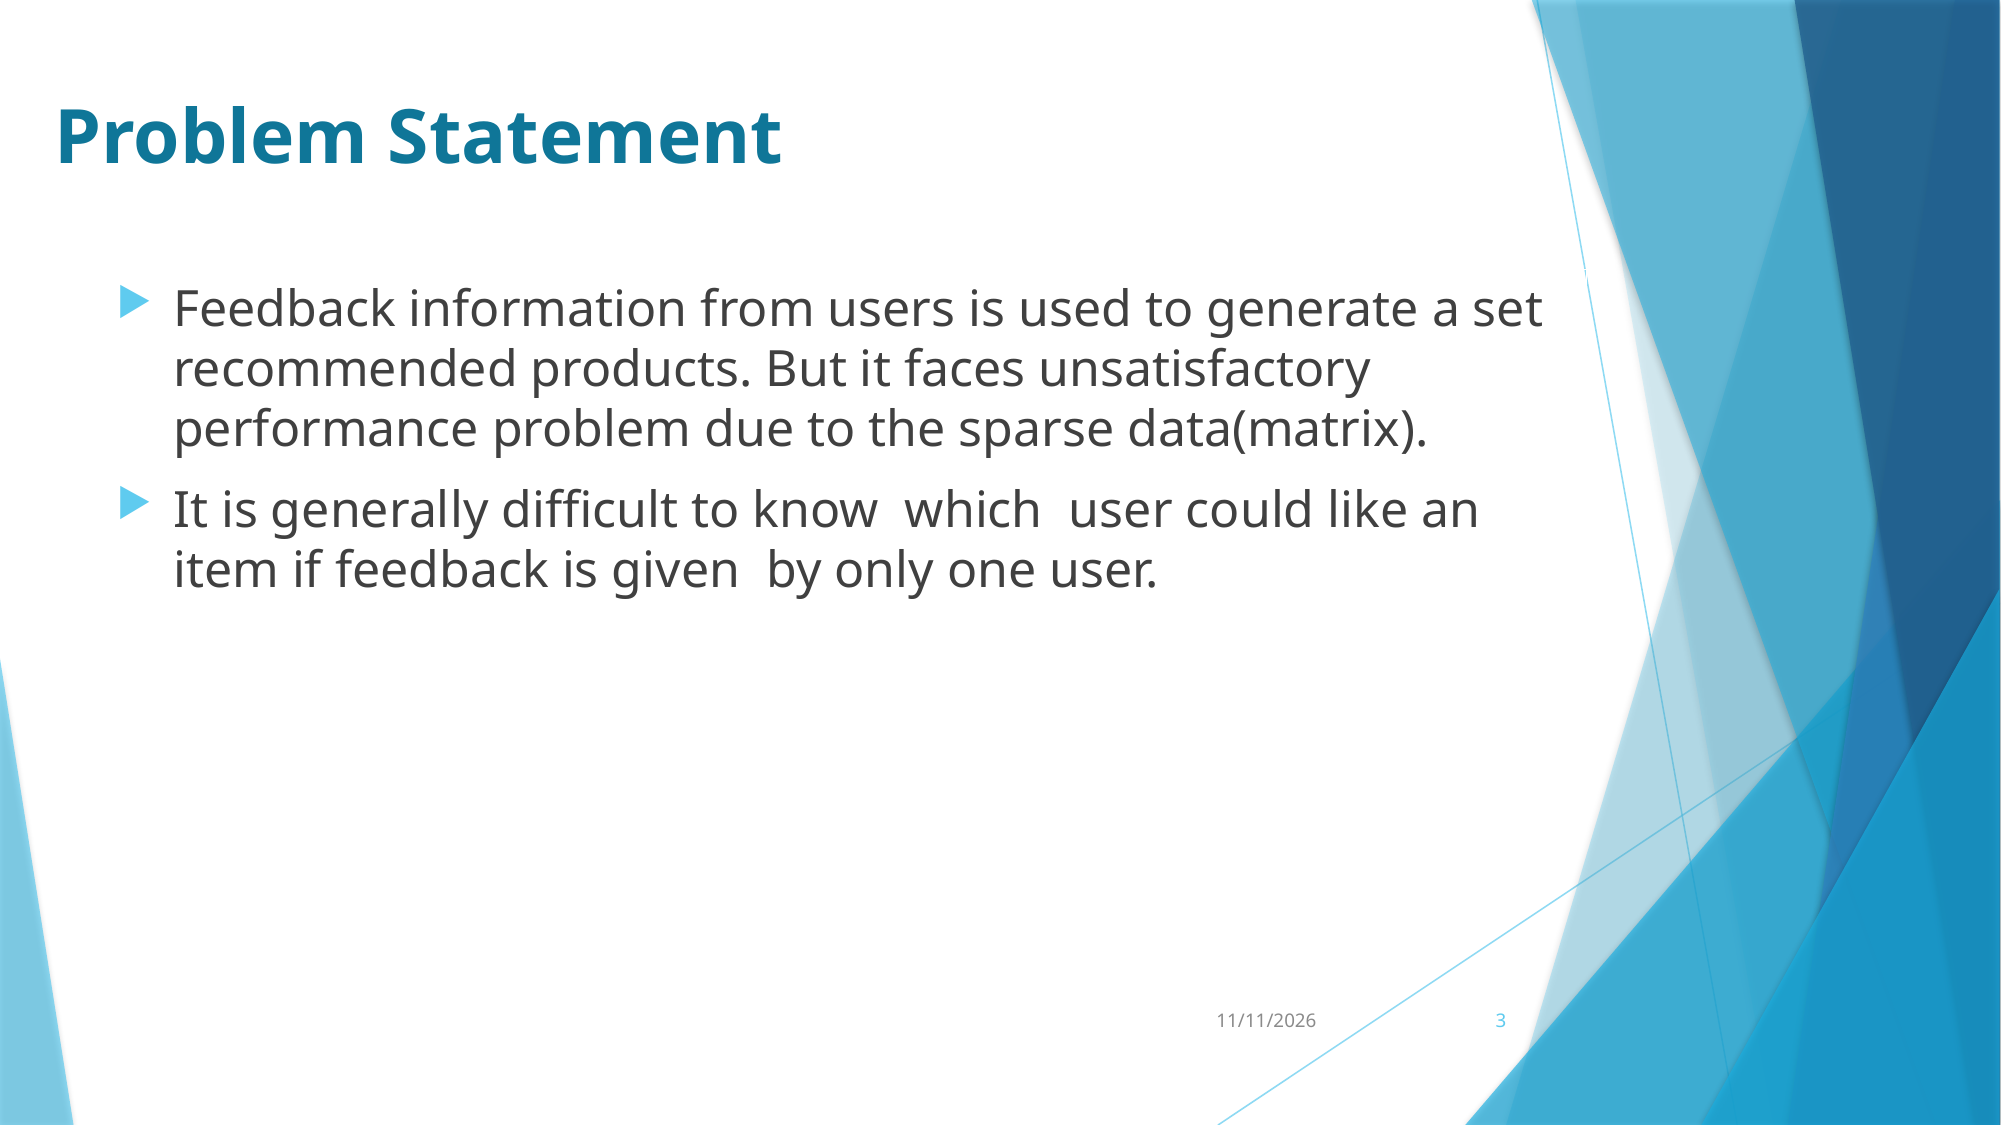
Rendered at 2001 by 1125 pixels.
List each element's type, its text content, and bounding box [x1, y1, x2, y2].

list Feedback information from users is used to generate a set recommended products. But it faces unsatisfactory performance problem due to the sparse data(matrix). It is generally difficult to know which user could like an item if feedback is given by only one user. [101, 269, 1587, 721]
title Problem Statement [39, 80, 1506, 206]
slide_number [1181, 991, 1332, 1051]
slide_number 3 [1409, 991, 1522, 1051]
